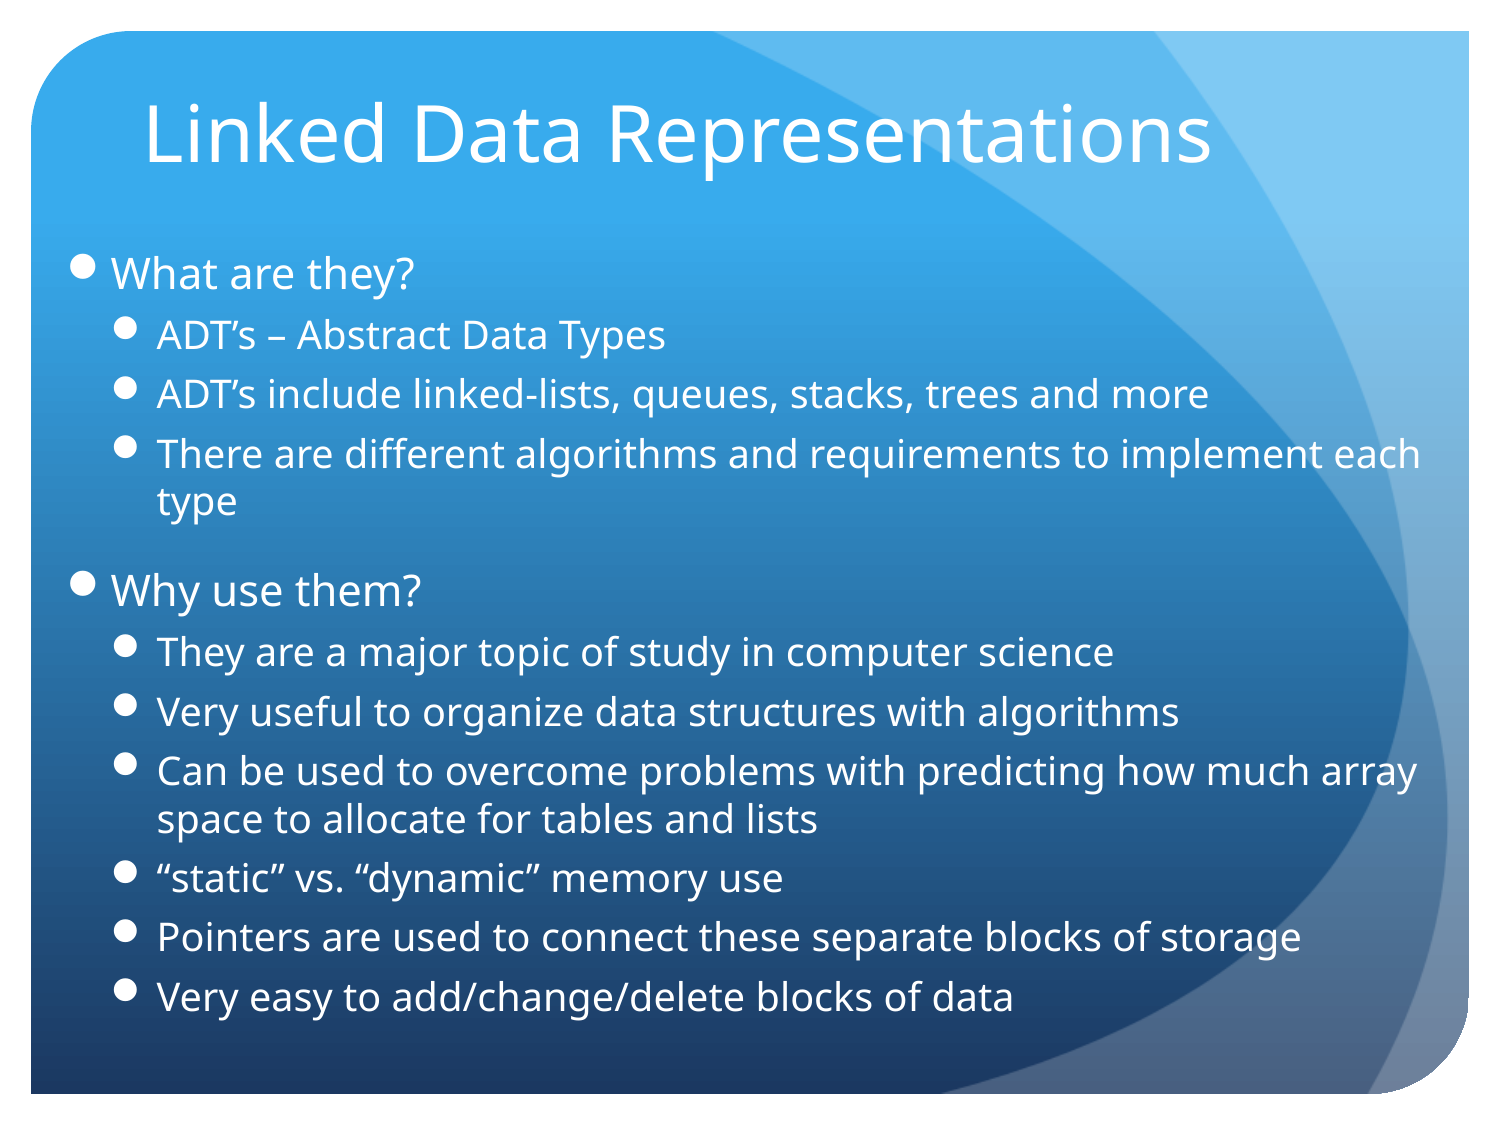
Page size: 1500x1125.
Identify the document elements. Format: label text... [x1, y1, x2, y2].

title Linked Data Representations [127, 63, 1372, 187]
picture [24, 30, 1473, 1094]
list What are they? ADT’s – Abstract Data Types ADT’s include linked-lists, queues, stacks, trees and more There are different algorithms and requirements to implement each type Why use them? They are a major topic of study in computer science Very useful to organize data structures with algorithms Can be used to overcome problems with predicting how much array space to allocate for tables and lists “static” vs. “dynamic” memory use Pointers are used to connect these separate blocks of storage Very easy to add/change/delete blocks of data [51, 238, 1441, 1034]
